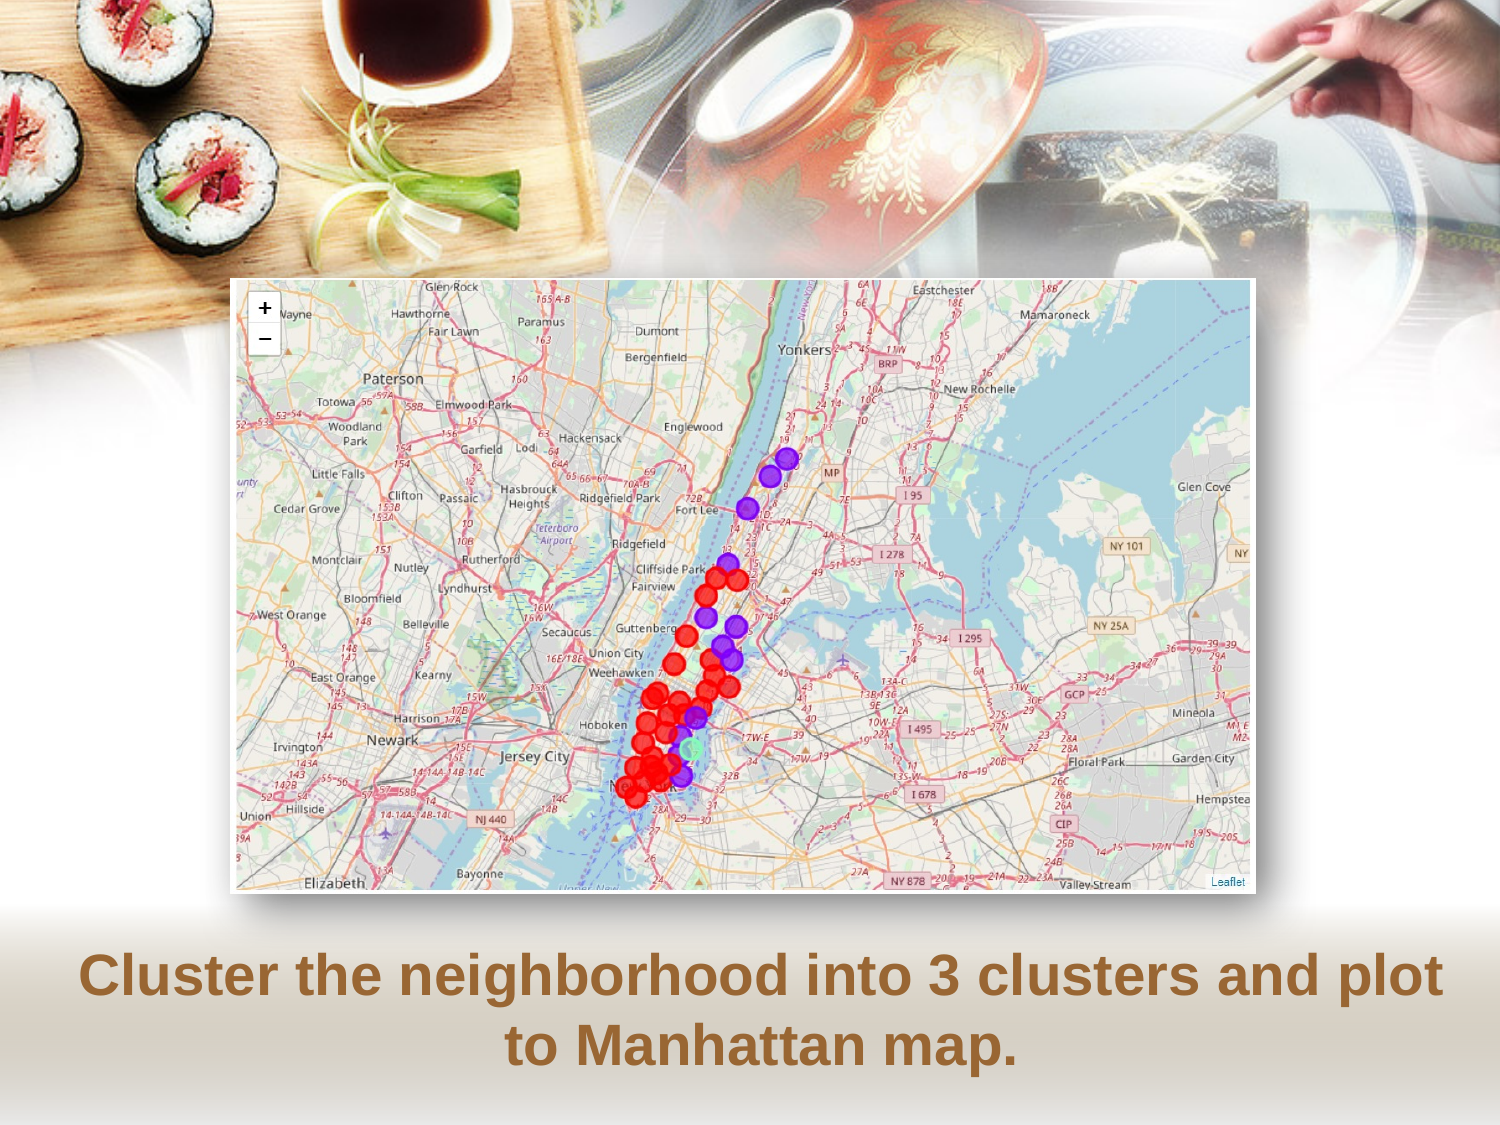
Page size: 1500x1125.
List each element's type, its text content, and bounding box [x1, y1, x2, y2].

title Cluster the neighborhood into 3 clusters and plot to Manhattan map. [52, 888, 1471, 1125]
picture [0, 0, 1500, 936]
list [229, 278, 1256, 894]
